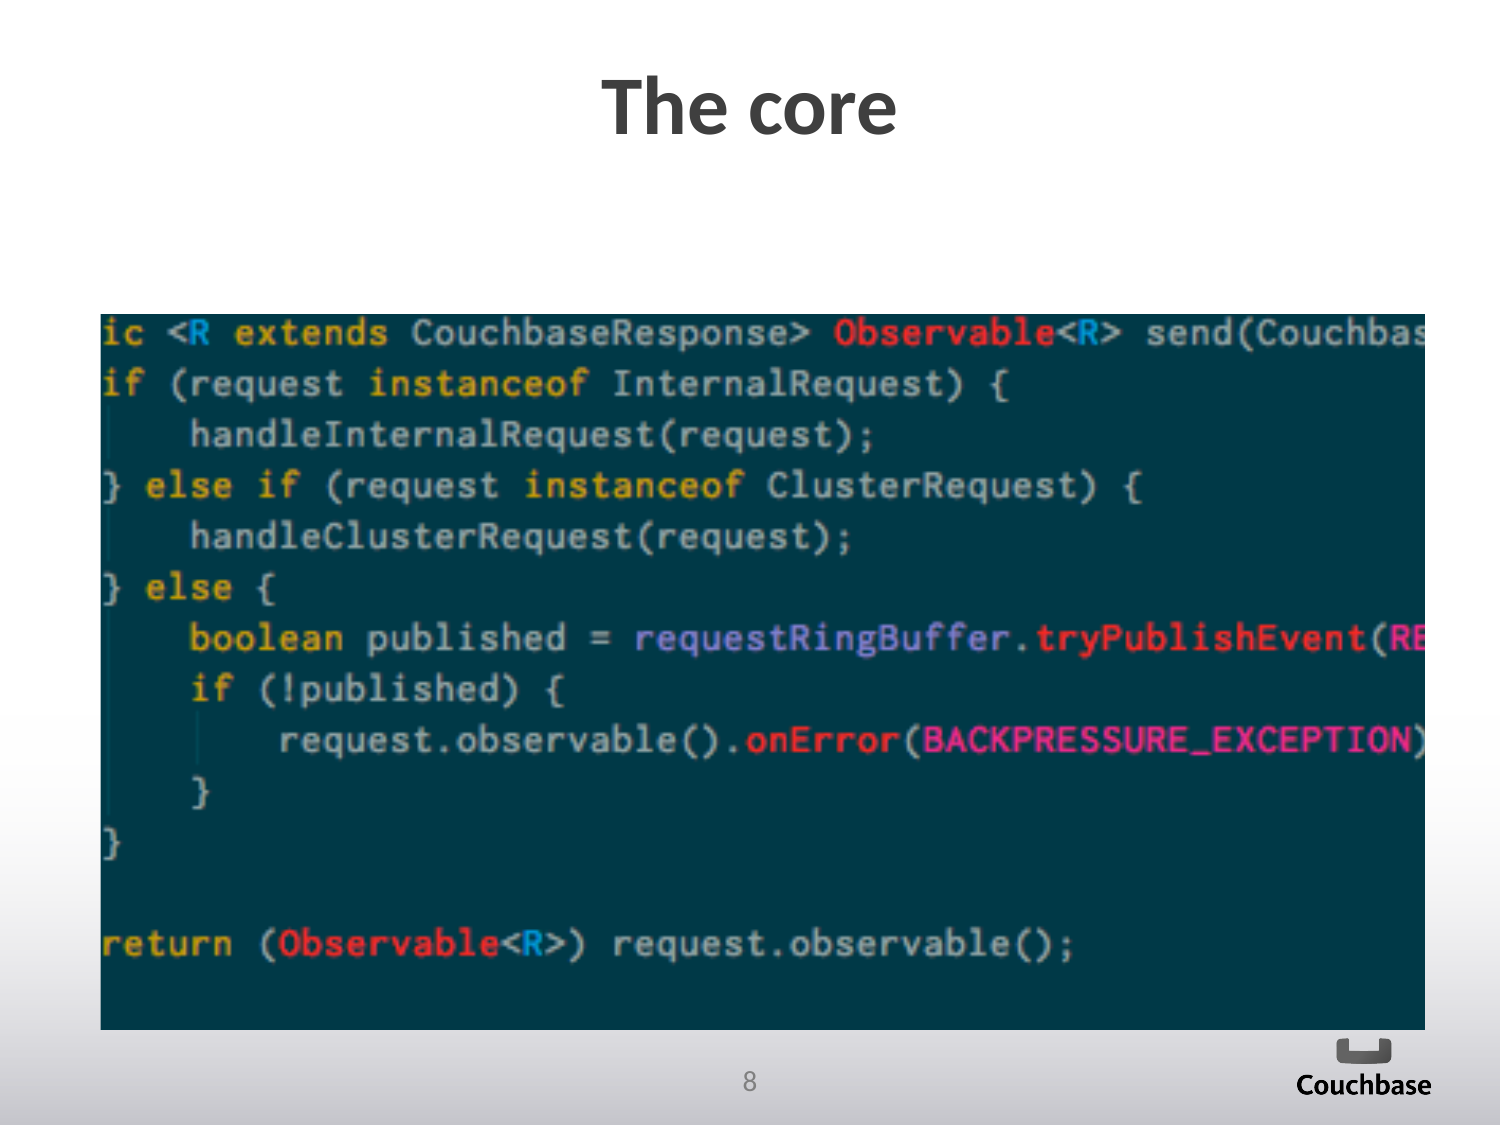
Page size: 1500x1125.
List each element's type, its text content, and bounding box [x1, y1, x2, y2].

picture [1277, 1016, 1451, 1116]
title The core [75, 62, 1425, 233]
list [100, 312, 1426, 1031]
